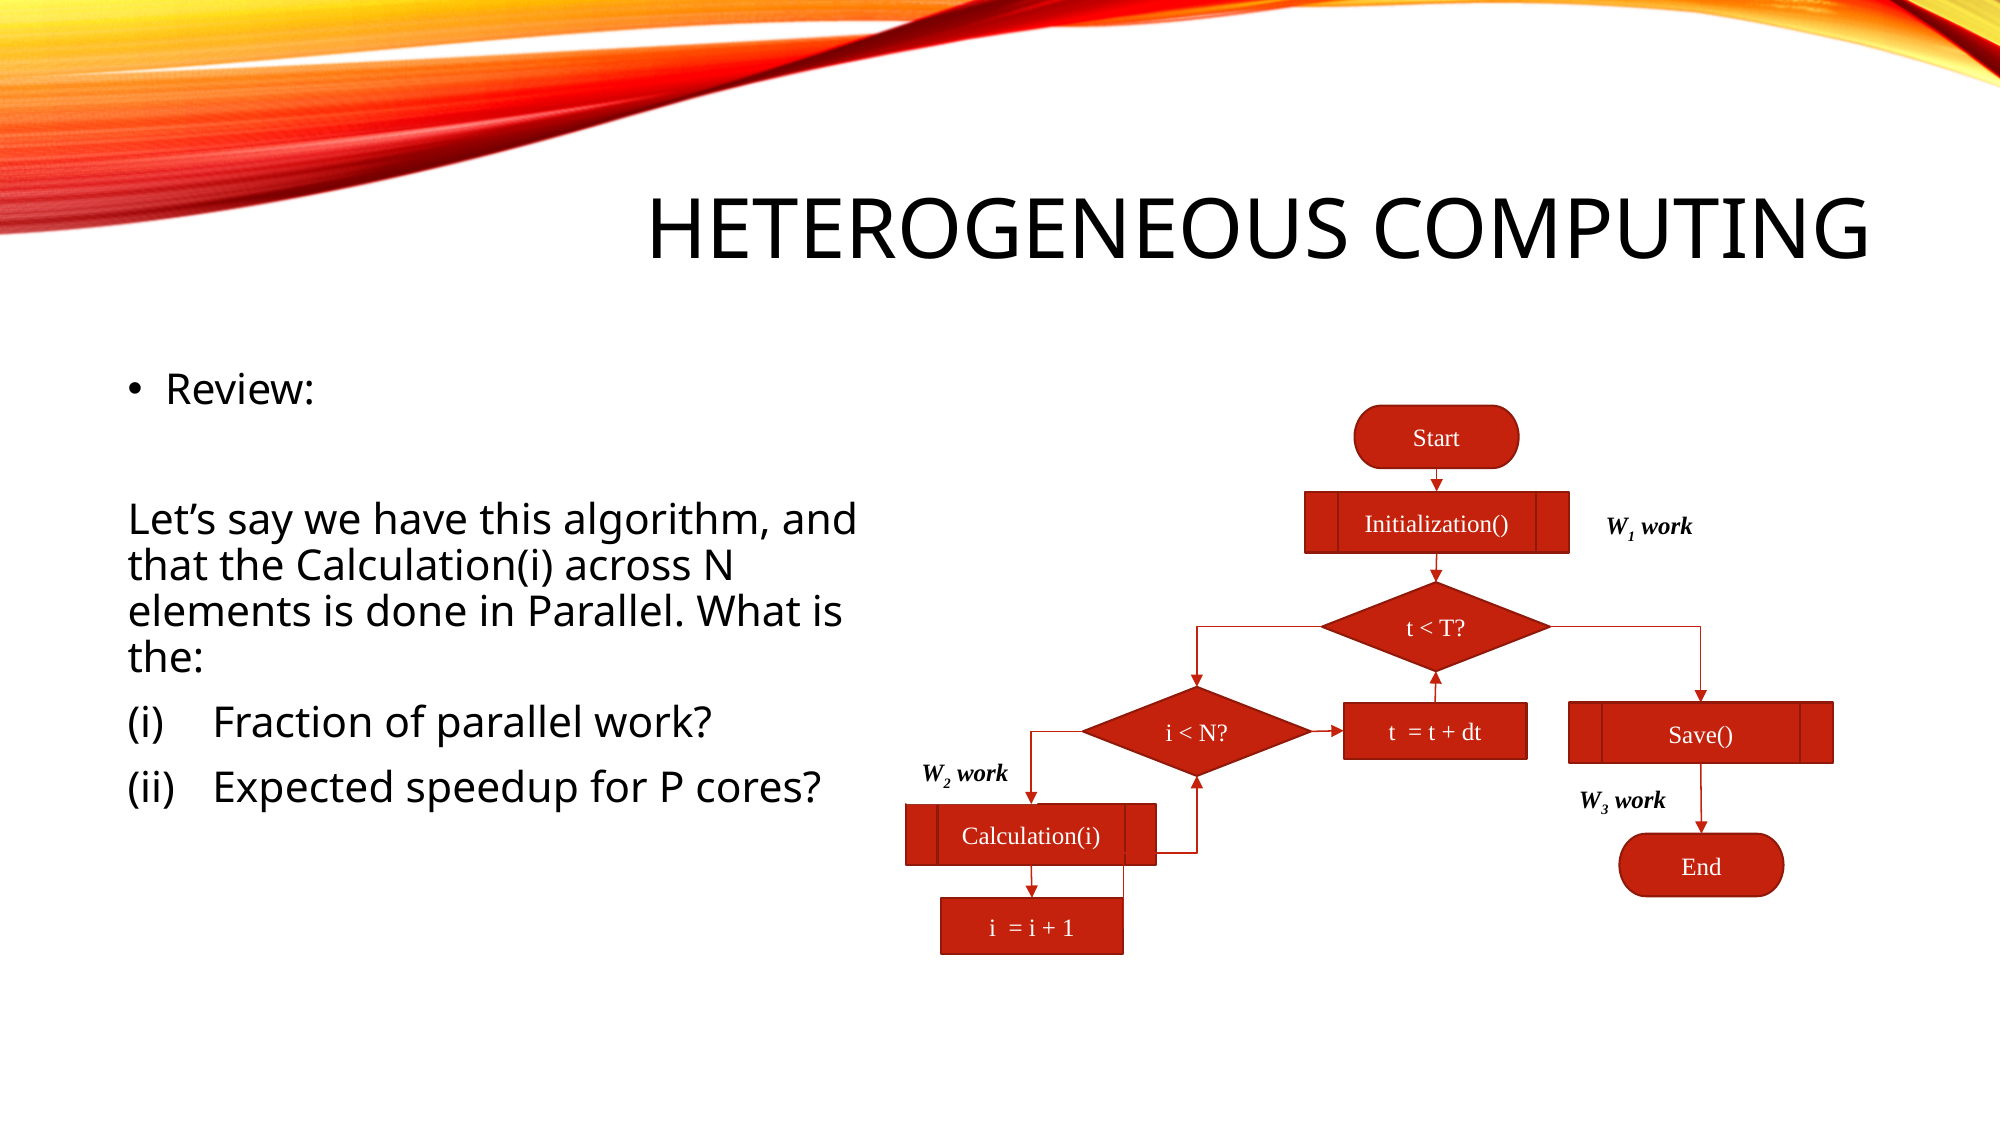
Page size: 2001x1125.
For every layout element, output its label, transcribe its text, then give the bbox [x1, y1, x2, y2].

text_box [893, 392, 1833, 988]
title Heterogeneous Computing [474, 125, 1888, 338]
picture [0, 0, 2000, 237]
list Review: Let’s say we have this algorithm, and that the Calculation(i) across N elements is done in Parallel. What is the: Fraction of parallel work? Expected speedup for P cores? [112, 360, 881, 1021]
